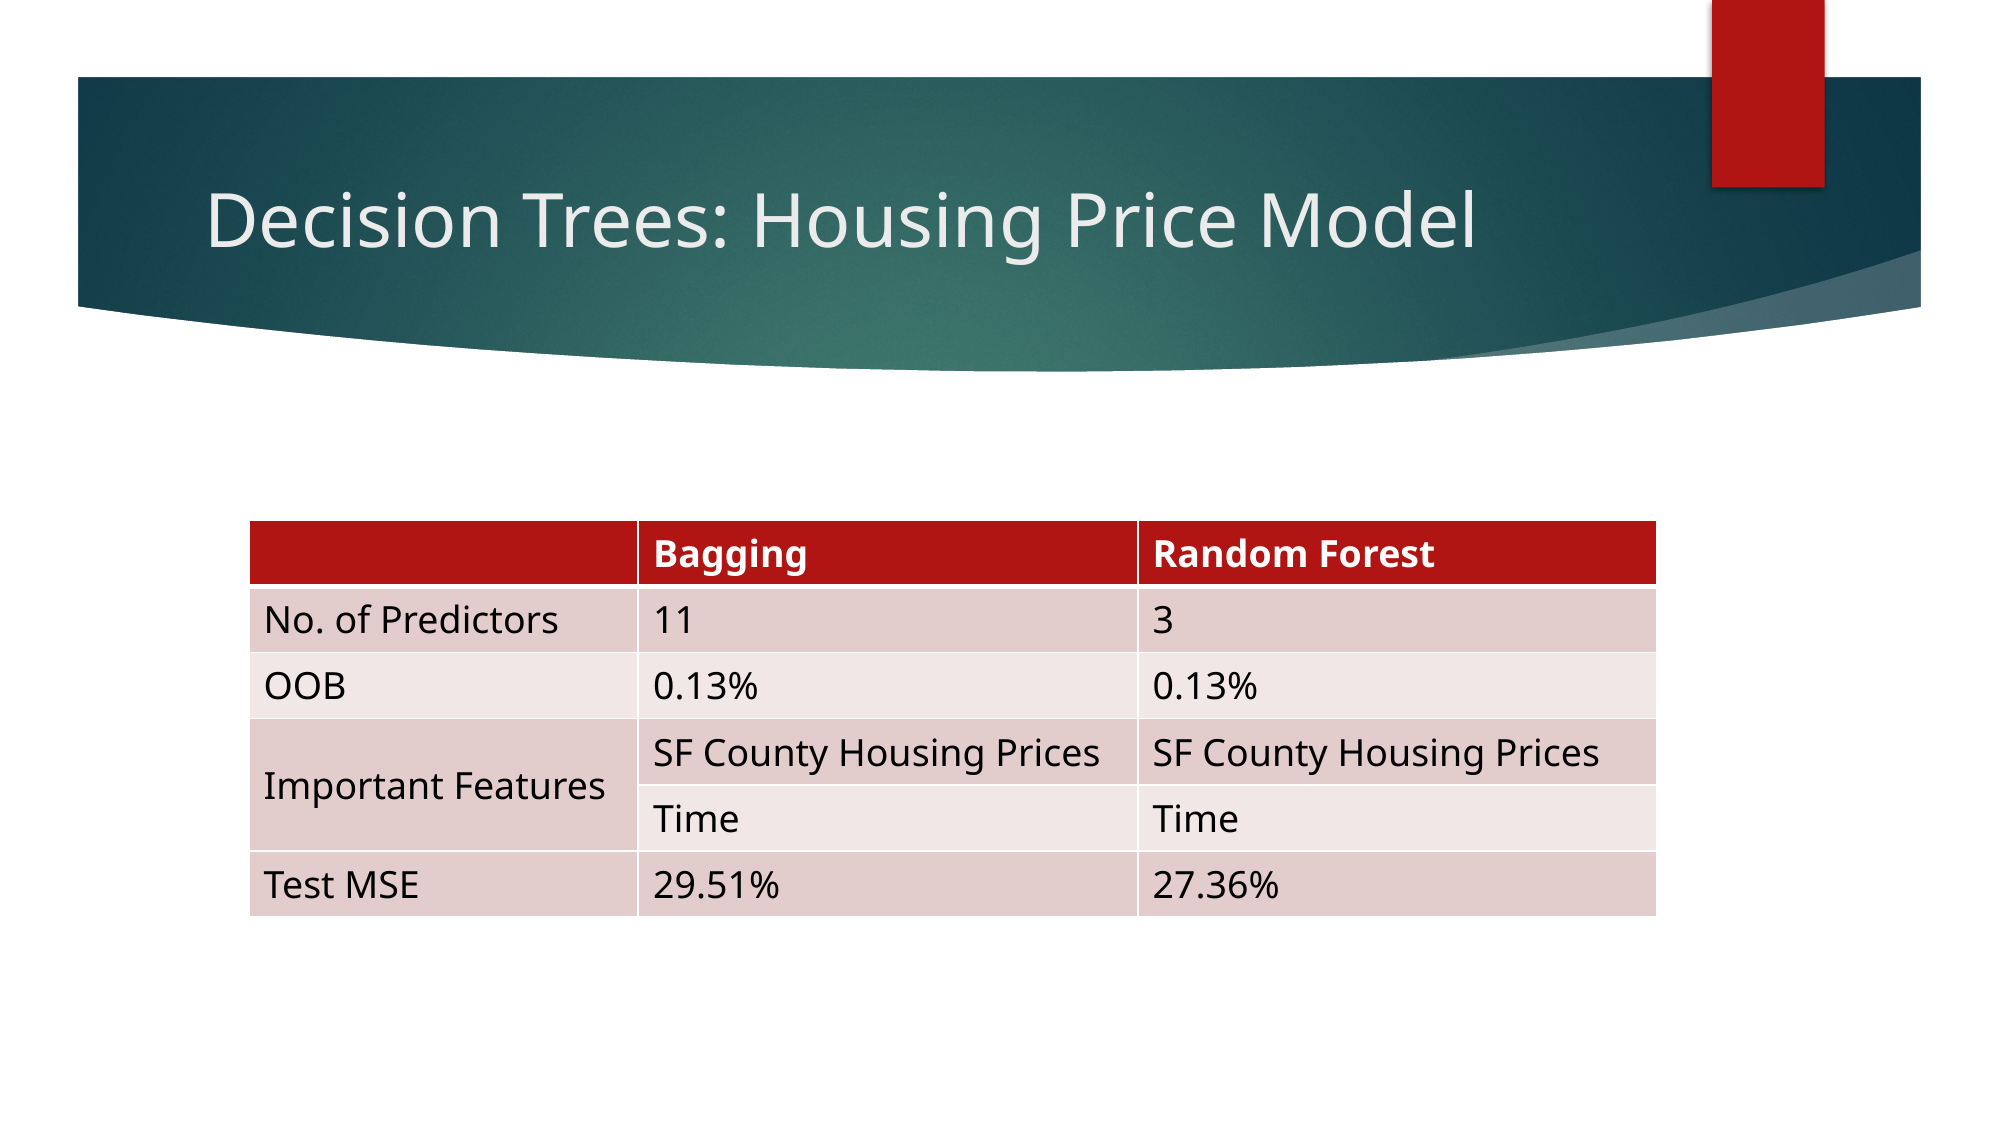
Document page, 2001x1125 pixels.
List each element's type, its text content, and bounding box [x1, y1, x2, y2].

table_cell Time [1139, 786, 1656, 850]
table_cell 3 [1139, 589, 1656, 652]
table_cell 0.13% [1139, 653, 1656, 718]
table_cell SF County Housing Prices [1139, 719, 1656, 784]
title Decision Trees: Housing Price Model [189, 159, 1638, 276]
table_cell OOB [250, 653, 637, 718]
table_cell 27.36% [1139, 852, 1656, 916]
table_cell Test MSE [250, 852, 637, 916]
table_header Bagging [639, 521, 1137, 584]
table_cell 0.13% [639, 653, 1137, 718]
table_header Random Forest [1139, 521, 1656, 584]
table_cell No. of Predictors [250, 589, 637, 652]
table_cell Time [639, 786, 1137, 850]
table_cell Important Features [250, 719, 637, 850]
table_cell 11 [639, 589, 1137, 652]
table_cell SF County Housing Prices [639, 719, 1137, 784]
table_cell 29.51% [639, 852, 1137, 916]
table_header [250, 521, 637, 584]
